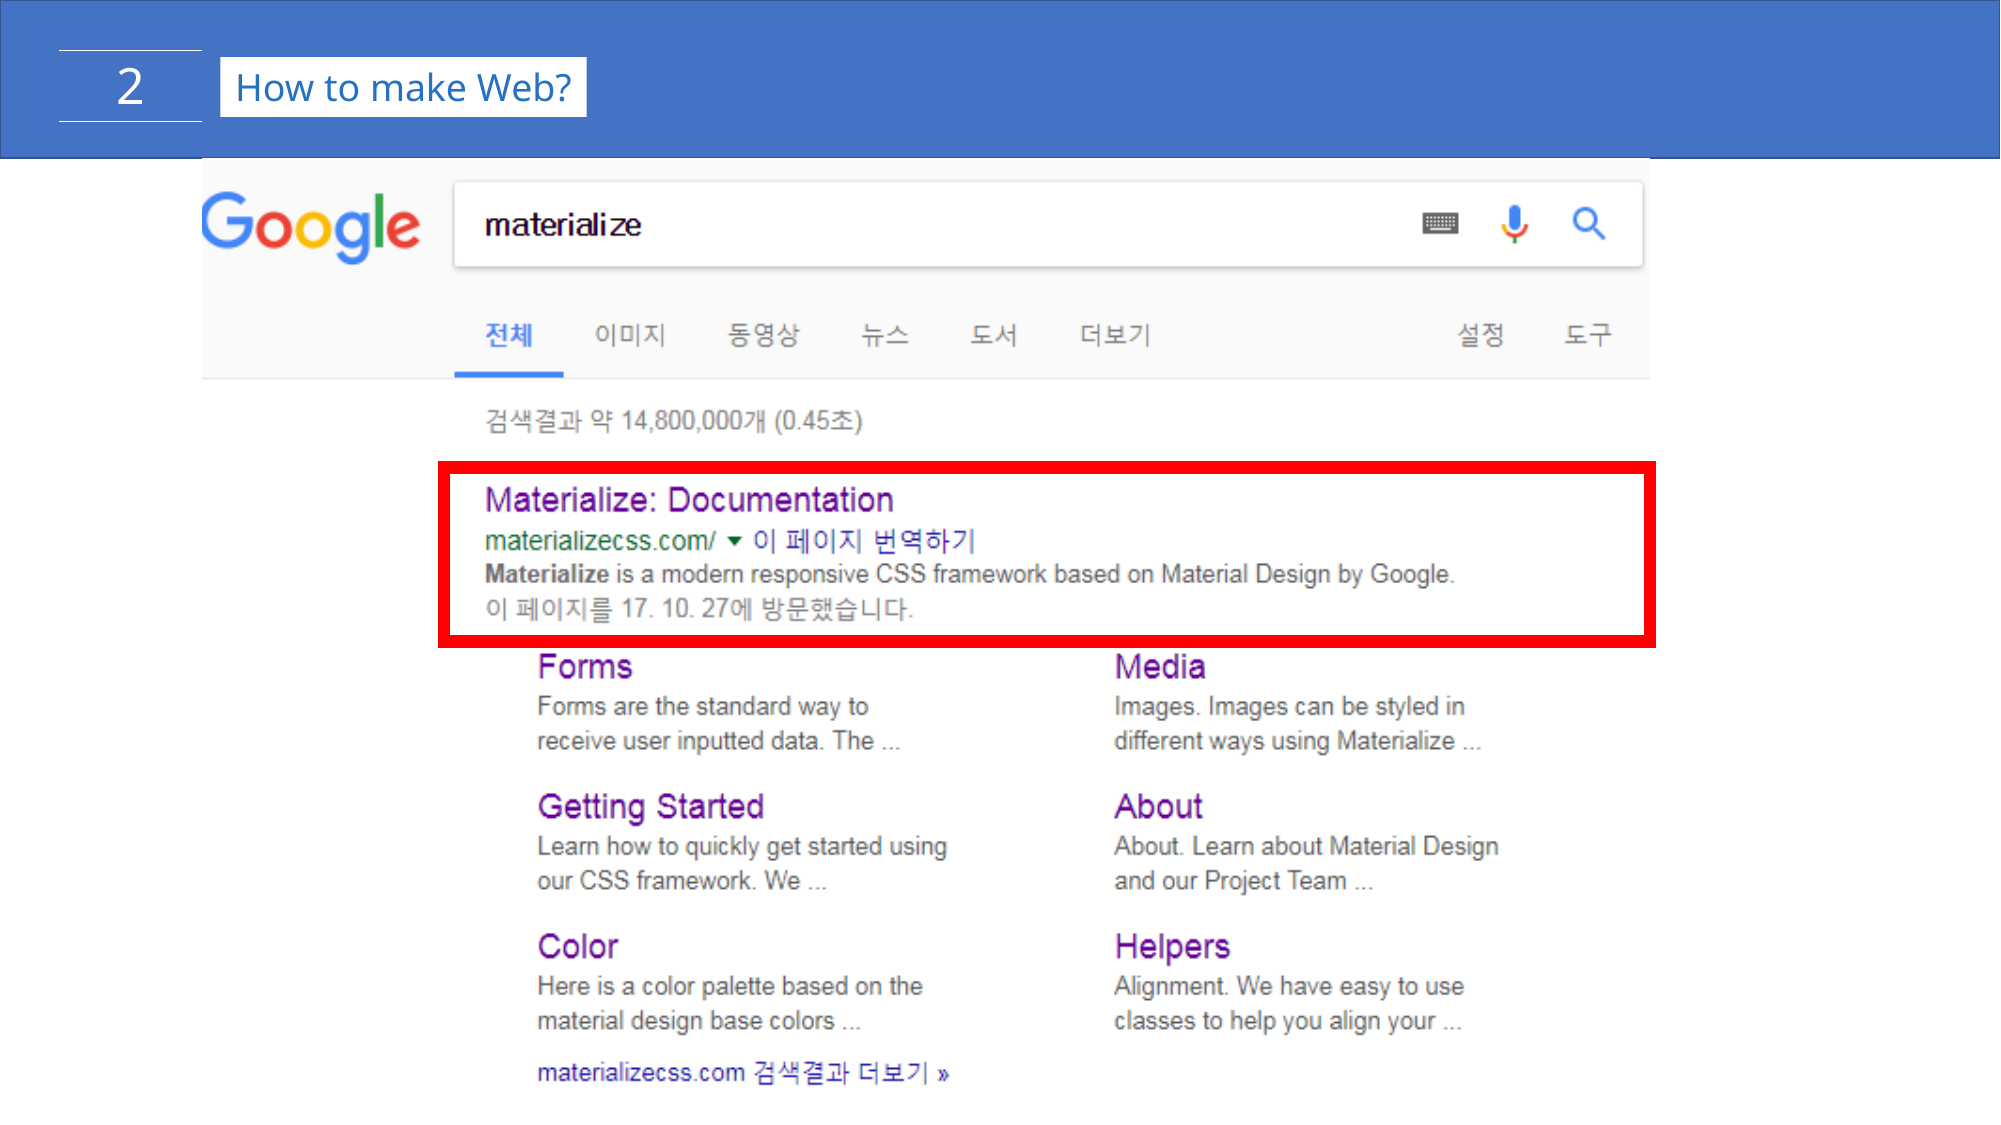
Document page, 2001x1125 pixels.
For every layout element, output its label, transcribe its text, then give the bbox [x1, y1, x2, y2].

text_box 2 [101, 51, 160, 121]
text_box How to make Web? [220, 57, 587, 117]
text_box [0, 0, 2000, 159]
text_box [202, 158, 1650, 1125]
